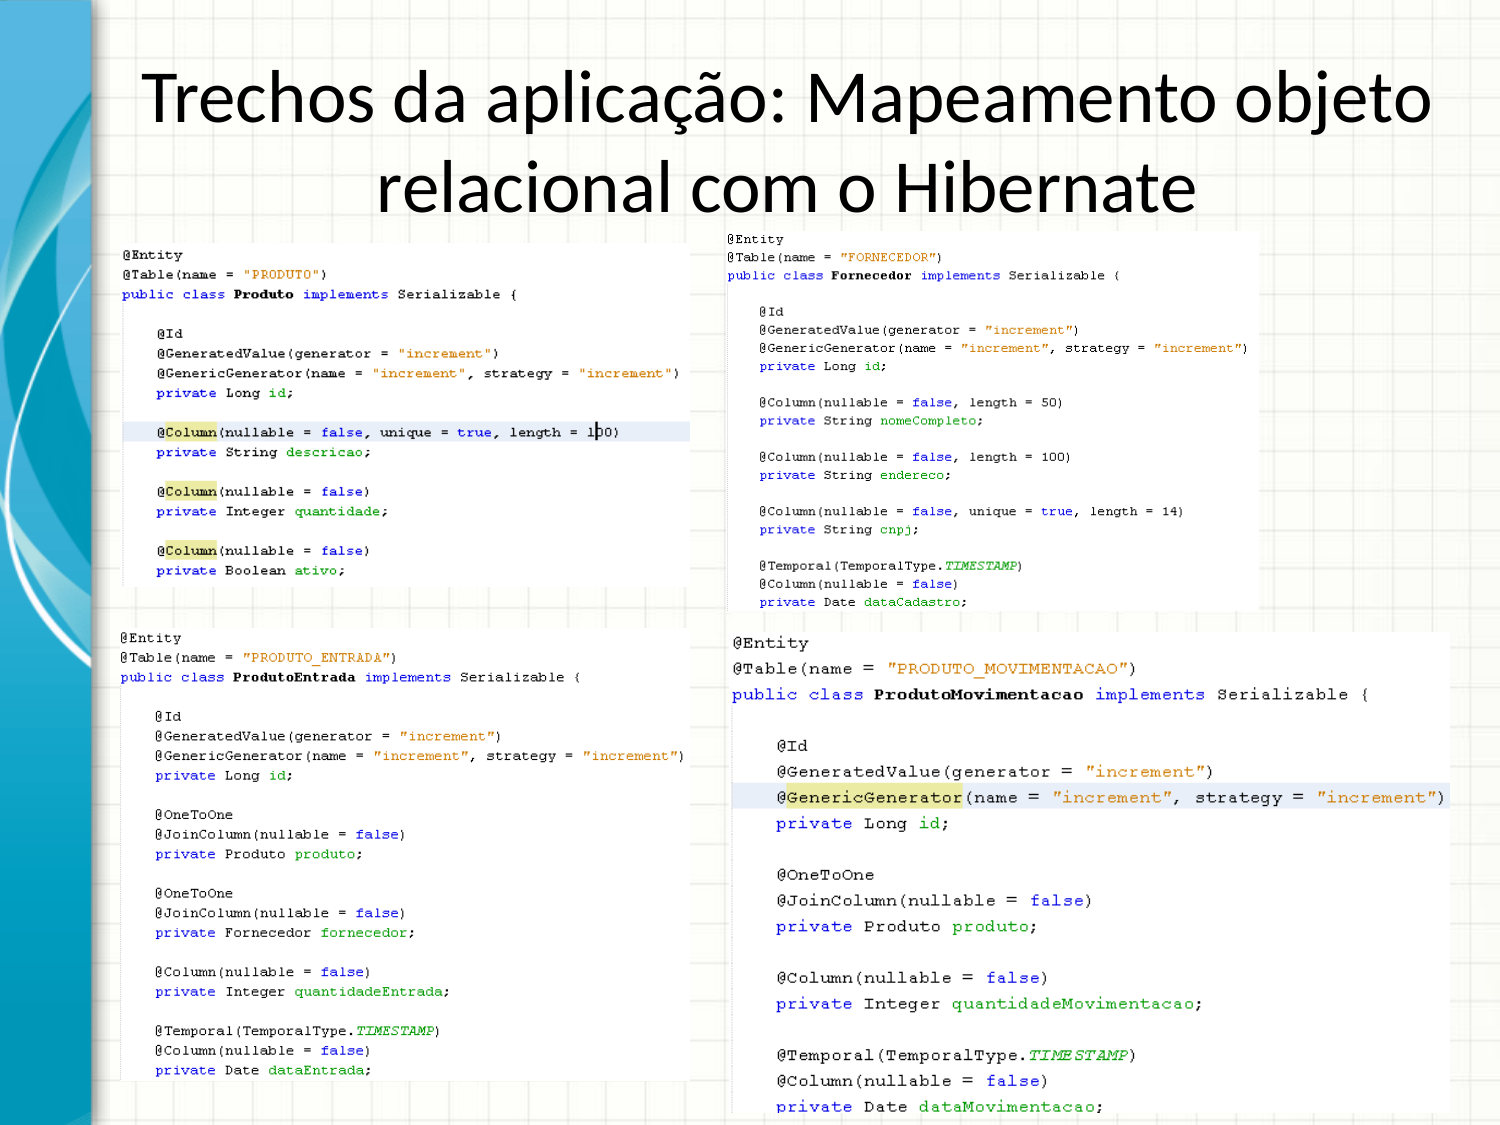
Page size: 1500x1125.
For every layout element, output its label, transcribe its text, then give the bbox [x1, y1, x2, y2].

title Trechos da aplicação: Mapeamento objeto relacional com o Hibernate [125, 44, 1450, 232]
picture [0, 0, 1500, 1125]
